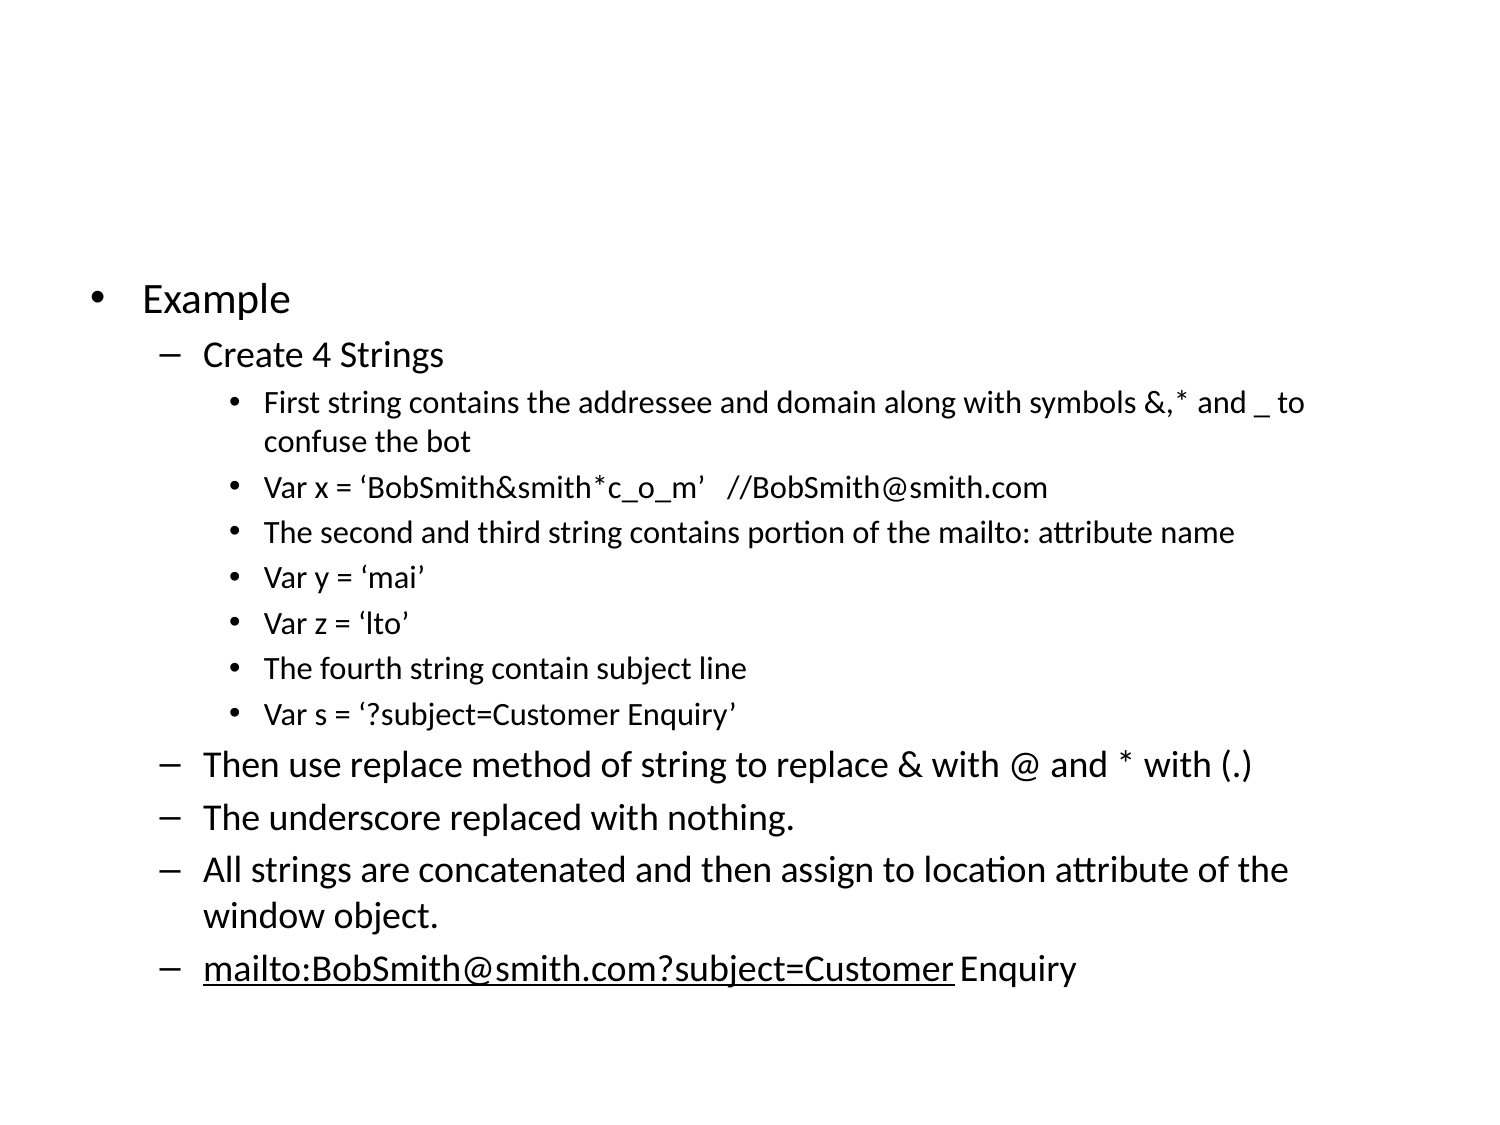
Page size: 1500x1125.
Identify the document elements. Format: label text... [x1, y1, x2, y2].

list Example Create 4 Strings First string contains the addressee and domain along with symbols &,* and _ to confuse the bot Var x = ‘BobSmith&smith*c_o_m’ //BobSmith@smith.com The second and third string contains portion of the mailto: attribute name Var y = ‘mai’ Var z = ‘lto’ The fourth string contain subject line Var s = ‘?subject=Customer Enquiry’ Then use replace method of string to replace & with @ and * with (.) The underscore replaced with nothing. All strings are concatenated and then assign to location attribute of the window object. mailto:BobSmith@smith.com?subject=Customer Enquiry [75, 262, 1425, 1005]
